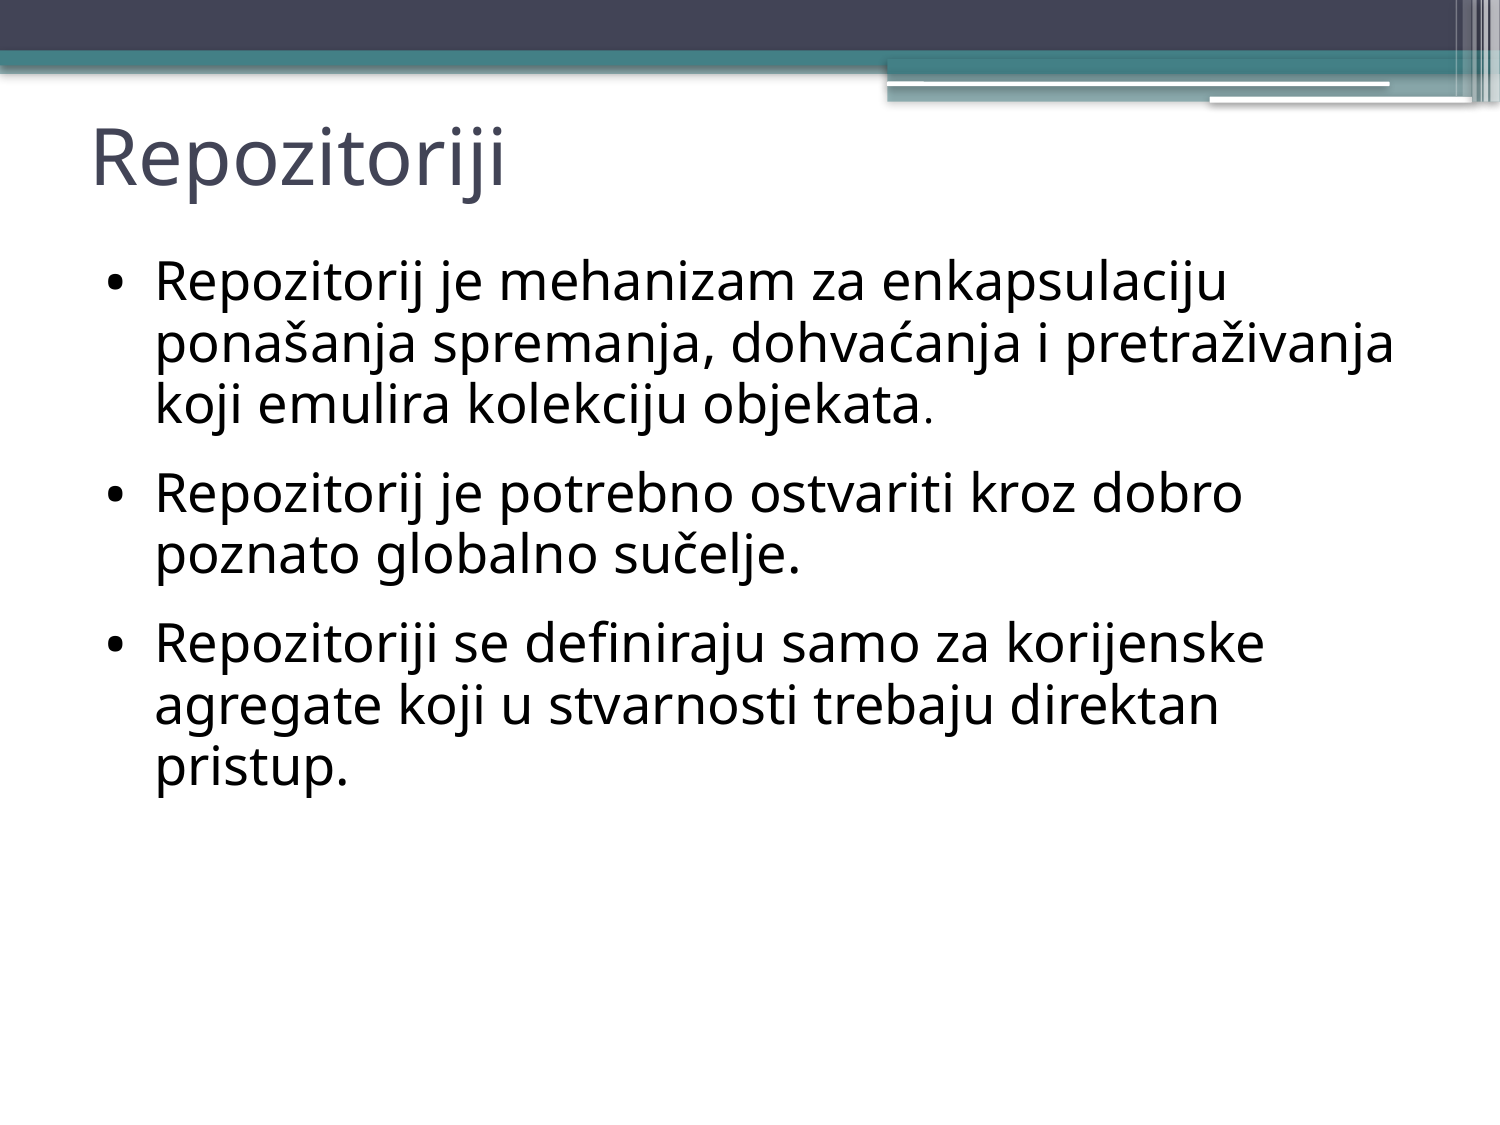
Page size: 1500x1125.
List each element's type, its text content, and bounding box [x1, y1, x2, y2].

list Repozitorij je mehanizam za enkapsulaciju ponašanja spremanja, dohvaćanja i pretraživanja koji emulira kolekciju objekata. Repozitorij je potrebno ostvariti kroz dobro poznato globalno sučelje. Repozitoriji se definiraju samo za korijenske agregate koji u stvarnosti trebaju direktan pristup. [75, 243, 1436, 1094]
title Repozitoriji [75, 66, 1425, 242]
